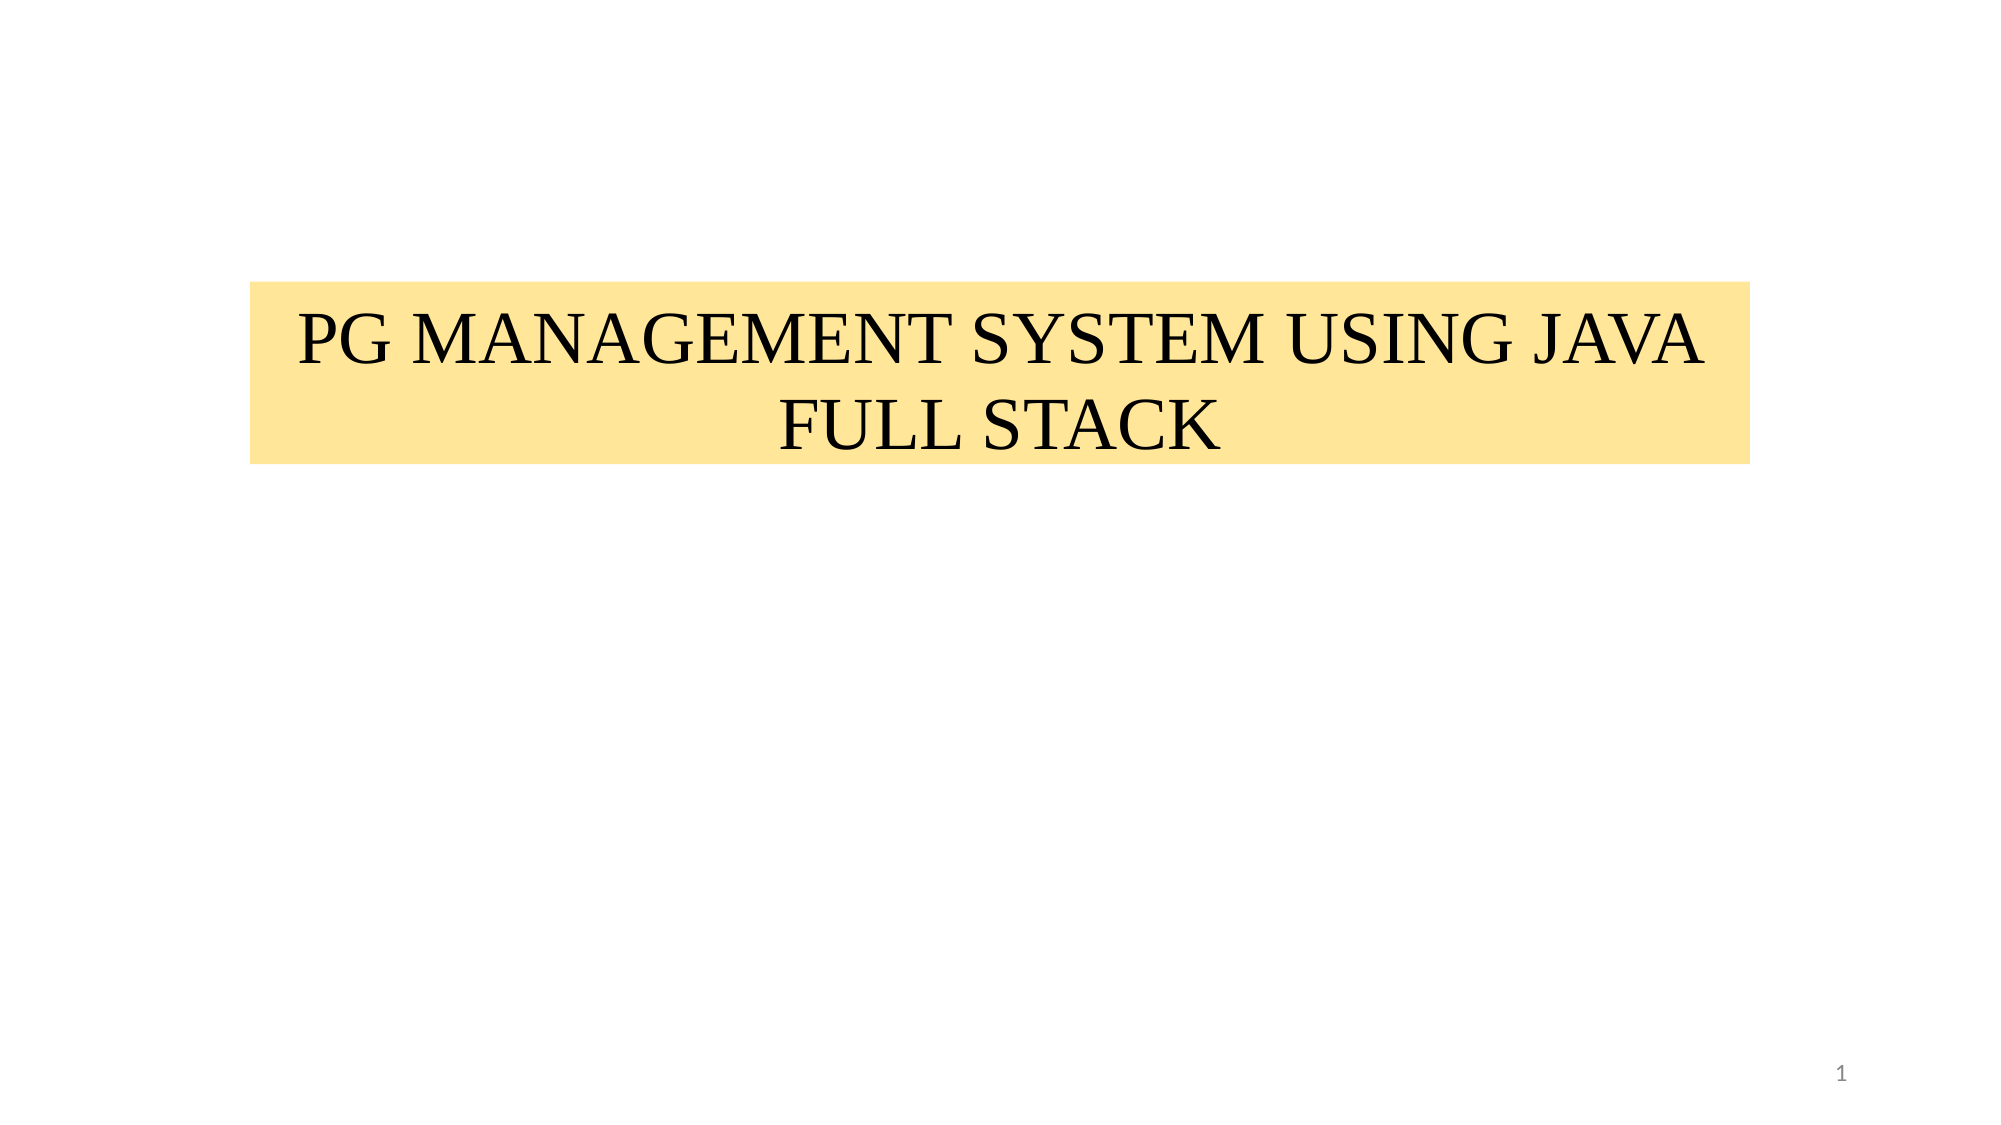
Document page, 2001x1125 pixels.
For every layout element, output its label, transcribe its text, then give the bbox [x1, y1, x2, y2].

slide_number 1 [1815, 1060, 1856, 1125]
text_box PG MANAGEMENT SYSTEM USING JAVA FULL STACK [249, 281, 1750, 465]
